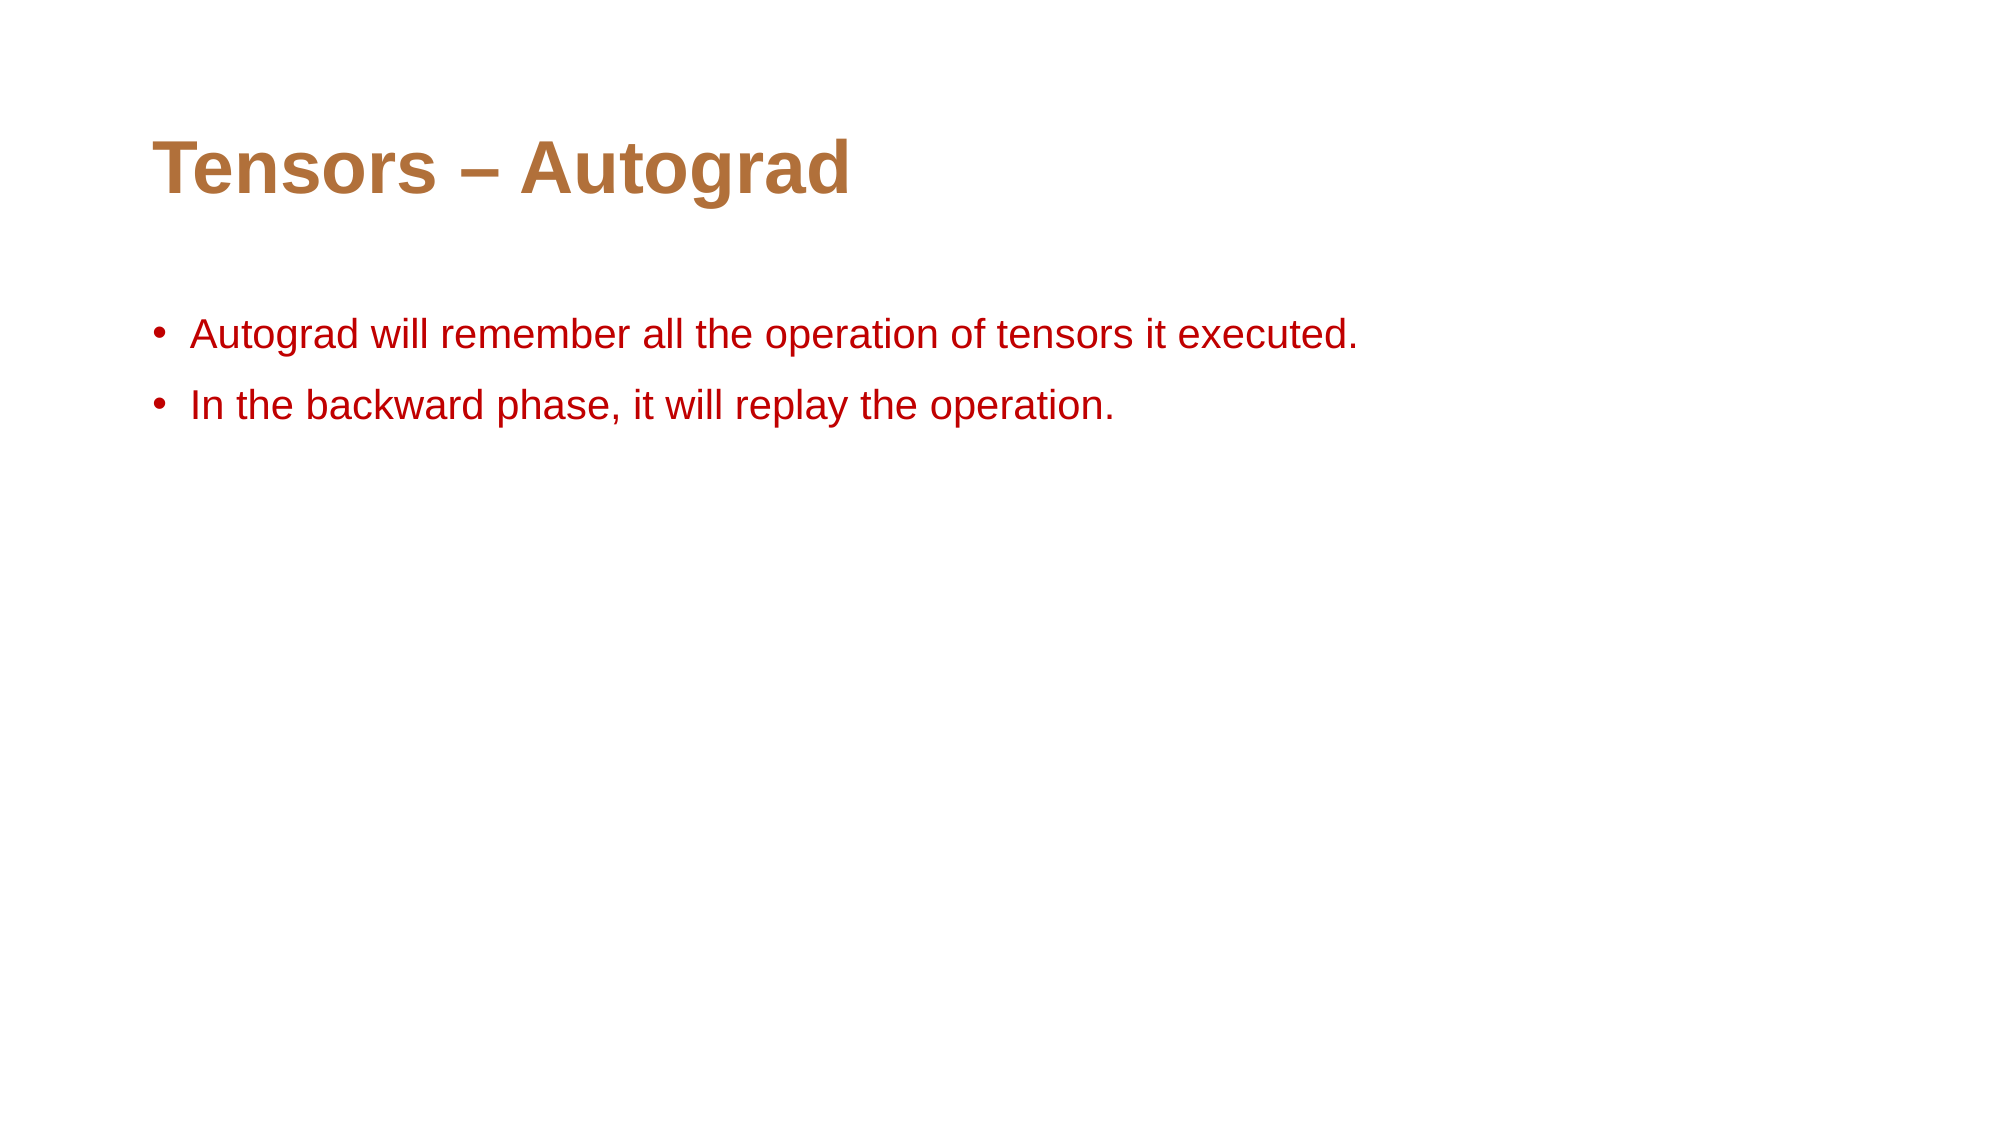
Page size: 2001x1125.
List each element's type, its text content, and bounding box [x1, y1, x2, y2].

title Tensors – Autograd [137, 60, 1863, 278]
list Autograd will remember all the operation of tensors it executed. In the backward phase, it will replay the operation. [137, 299, 1863, 437]
